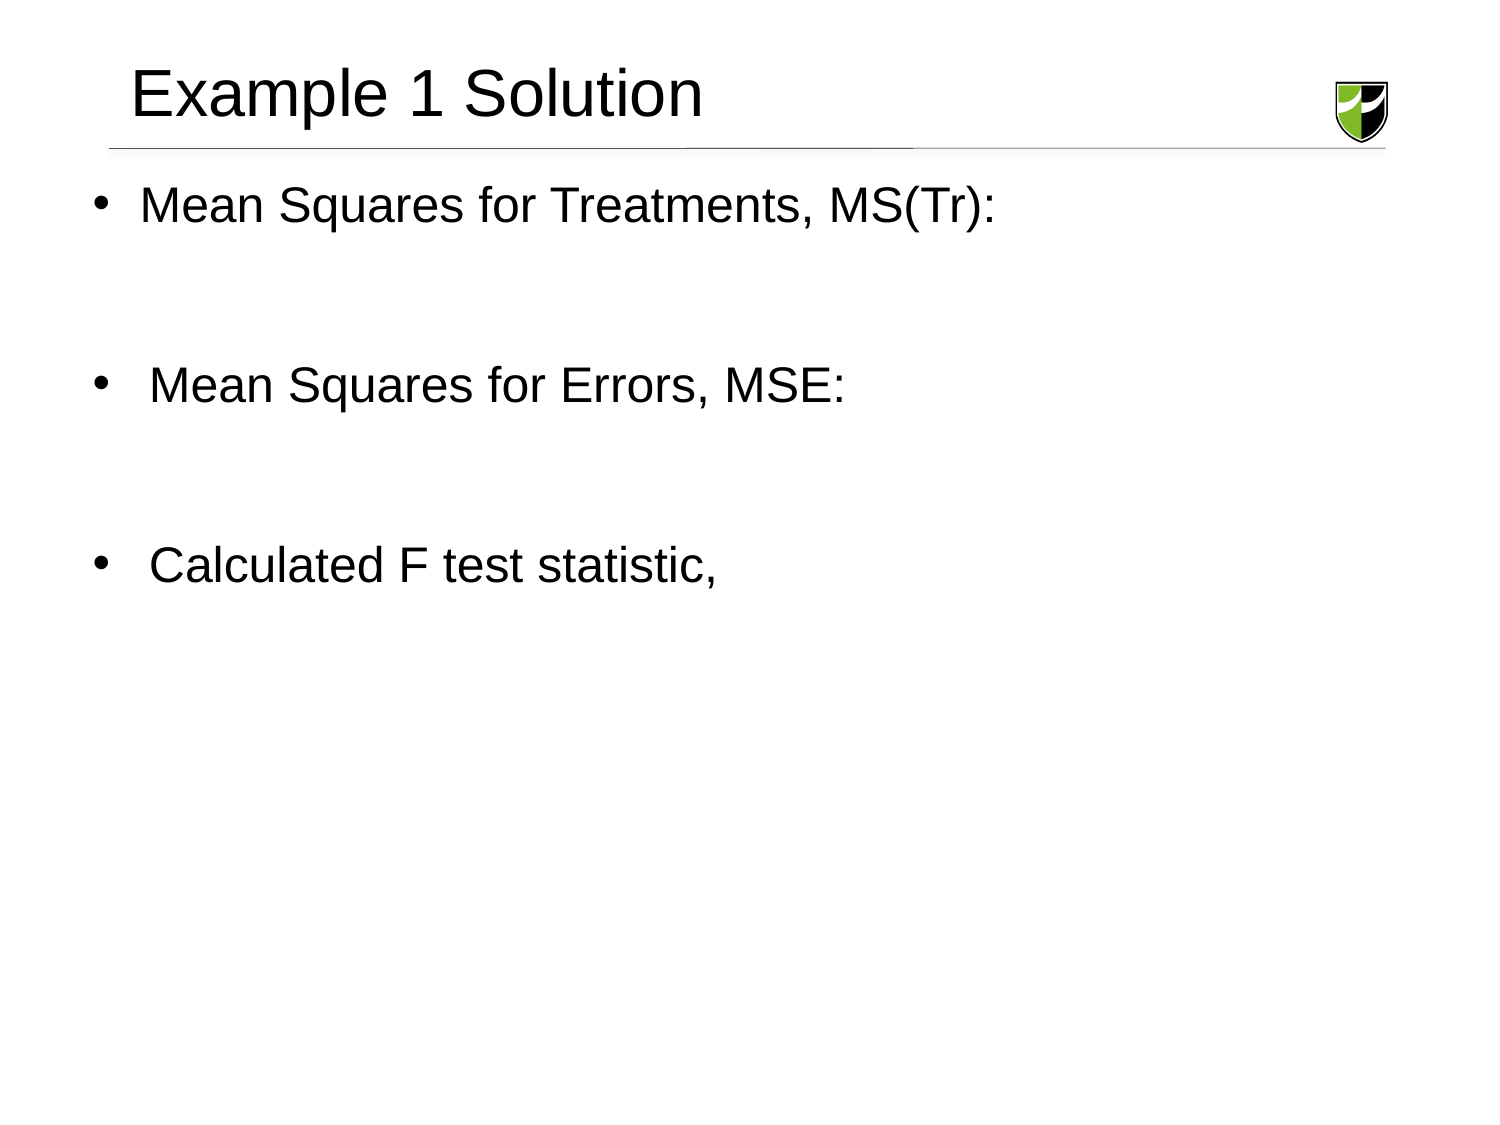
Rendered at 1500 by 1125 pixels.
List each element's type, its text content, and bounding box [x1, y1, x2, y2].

picture [1335, 75, 1393, 143]
title Example 1 Solution [103, 42, 732, 143]
